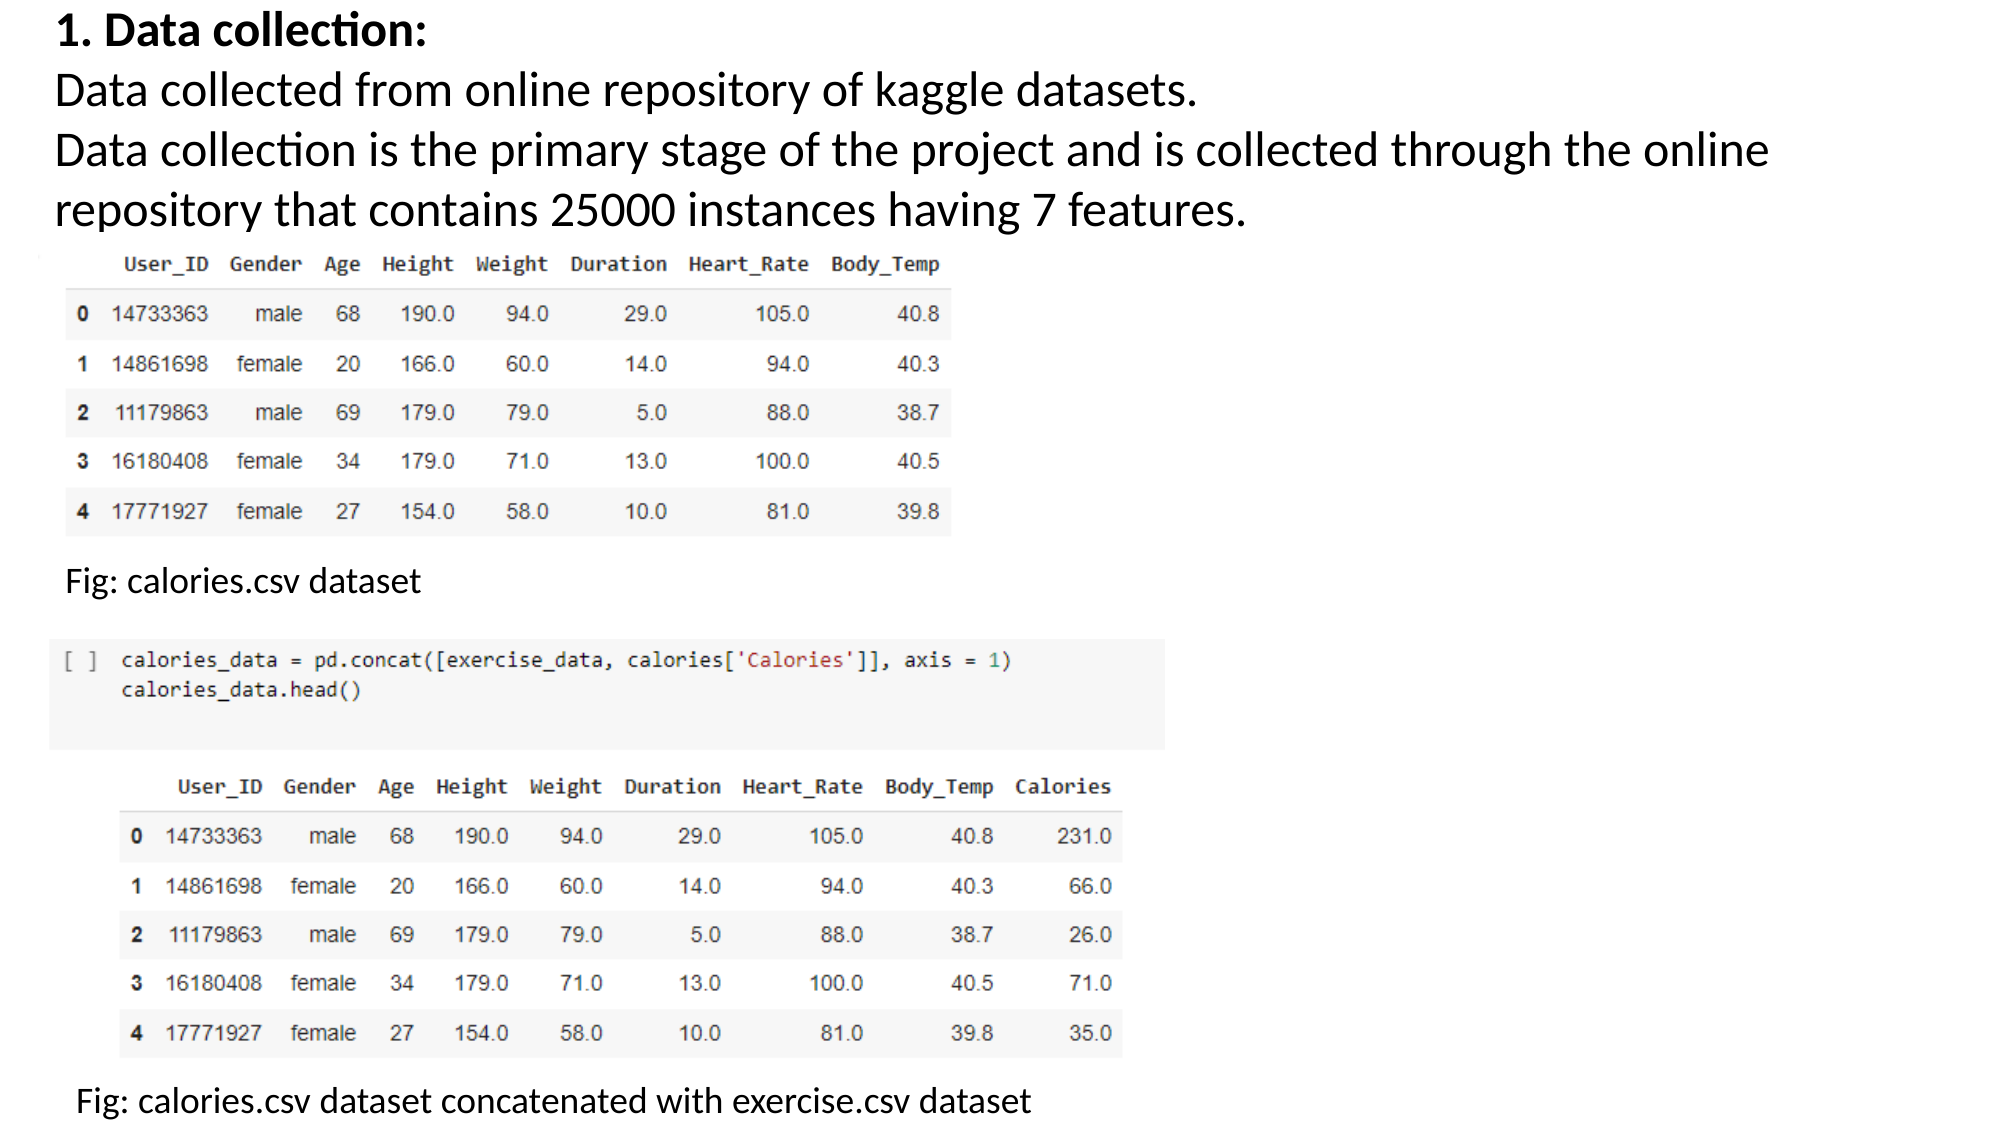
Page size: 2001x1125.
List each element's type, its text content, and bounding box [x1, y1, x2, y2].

picture [38, 232, 1000, 549]
text_box 1. Data collection: Data collected from online repository of kaggle datasets. Data collection is the primary stage of the project and is collected through the online repository that contains 25000 instances having 7 features. [39, 0, 1960, 424]
text_box Fig: calories.csv dataset [50, 549, 437, 609]
text_box Fig: calories.csv dataset concatenated with exercise.csv dataset [61, 1069, 1048, 1125]
picture [48, 639, 1165, 1069]
